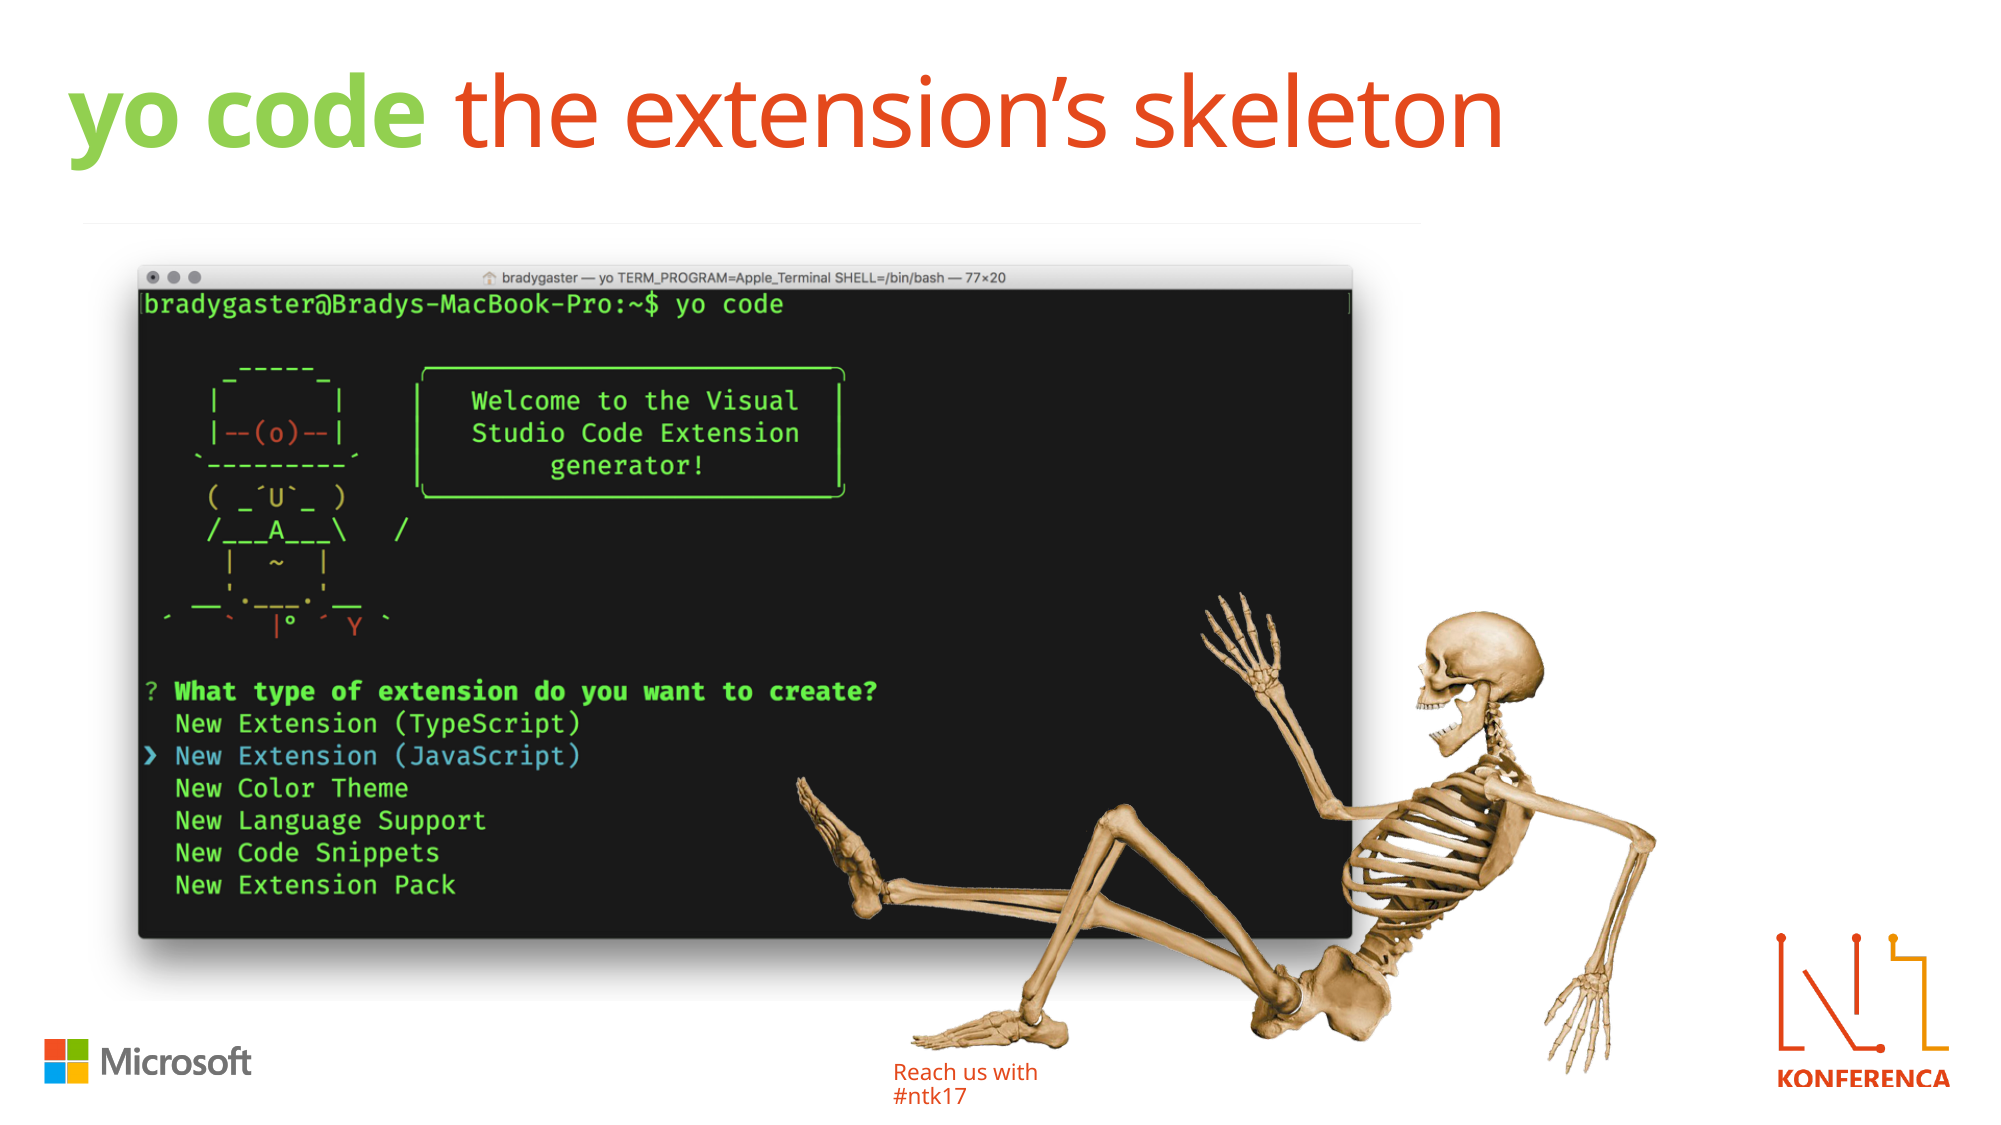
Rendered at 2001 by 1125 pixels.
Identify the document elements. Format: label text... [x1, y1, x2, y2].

picture [83, 222, 1904, 1125]
picture [44, 1012, 280, 1100]
title yo code the extension’s skeleton [44, 47, 1957, 196]
